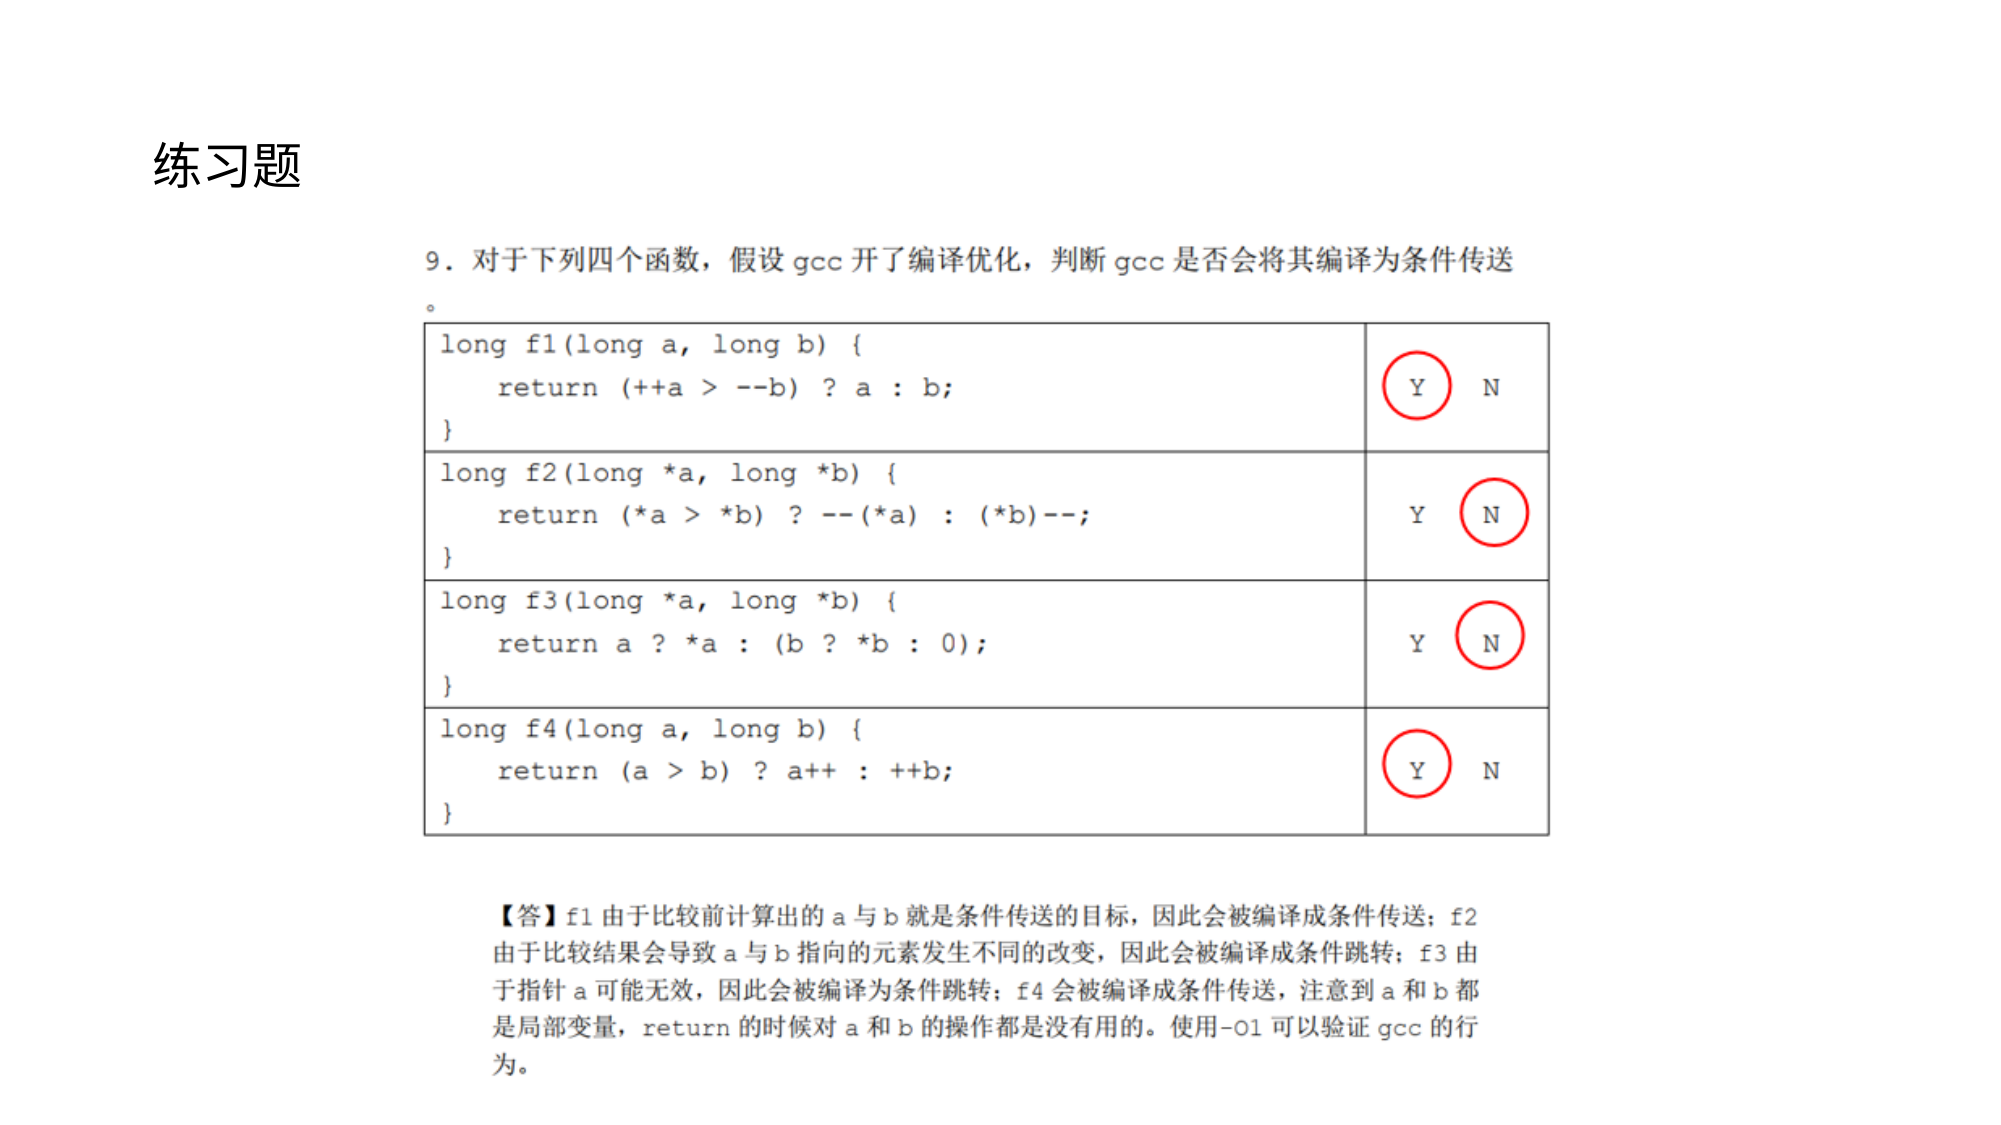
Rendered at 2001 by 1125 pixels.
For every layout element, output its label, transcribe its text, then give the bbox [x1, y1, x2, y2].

title 练习题 [137, 59, 1863, 278]
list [387, 216, 1602, 1089]
